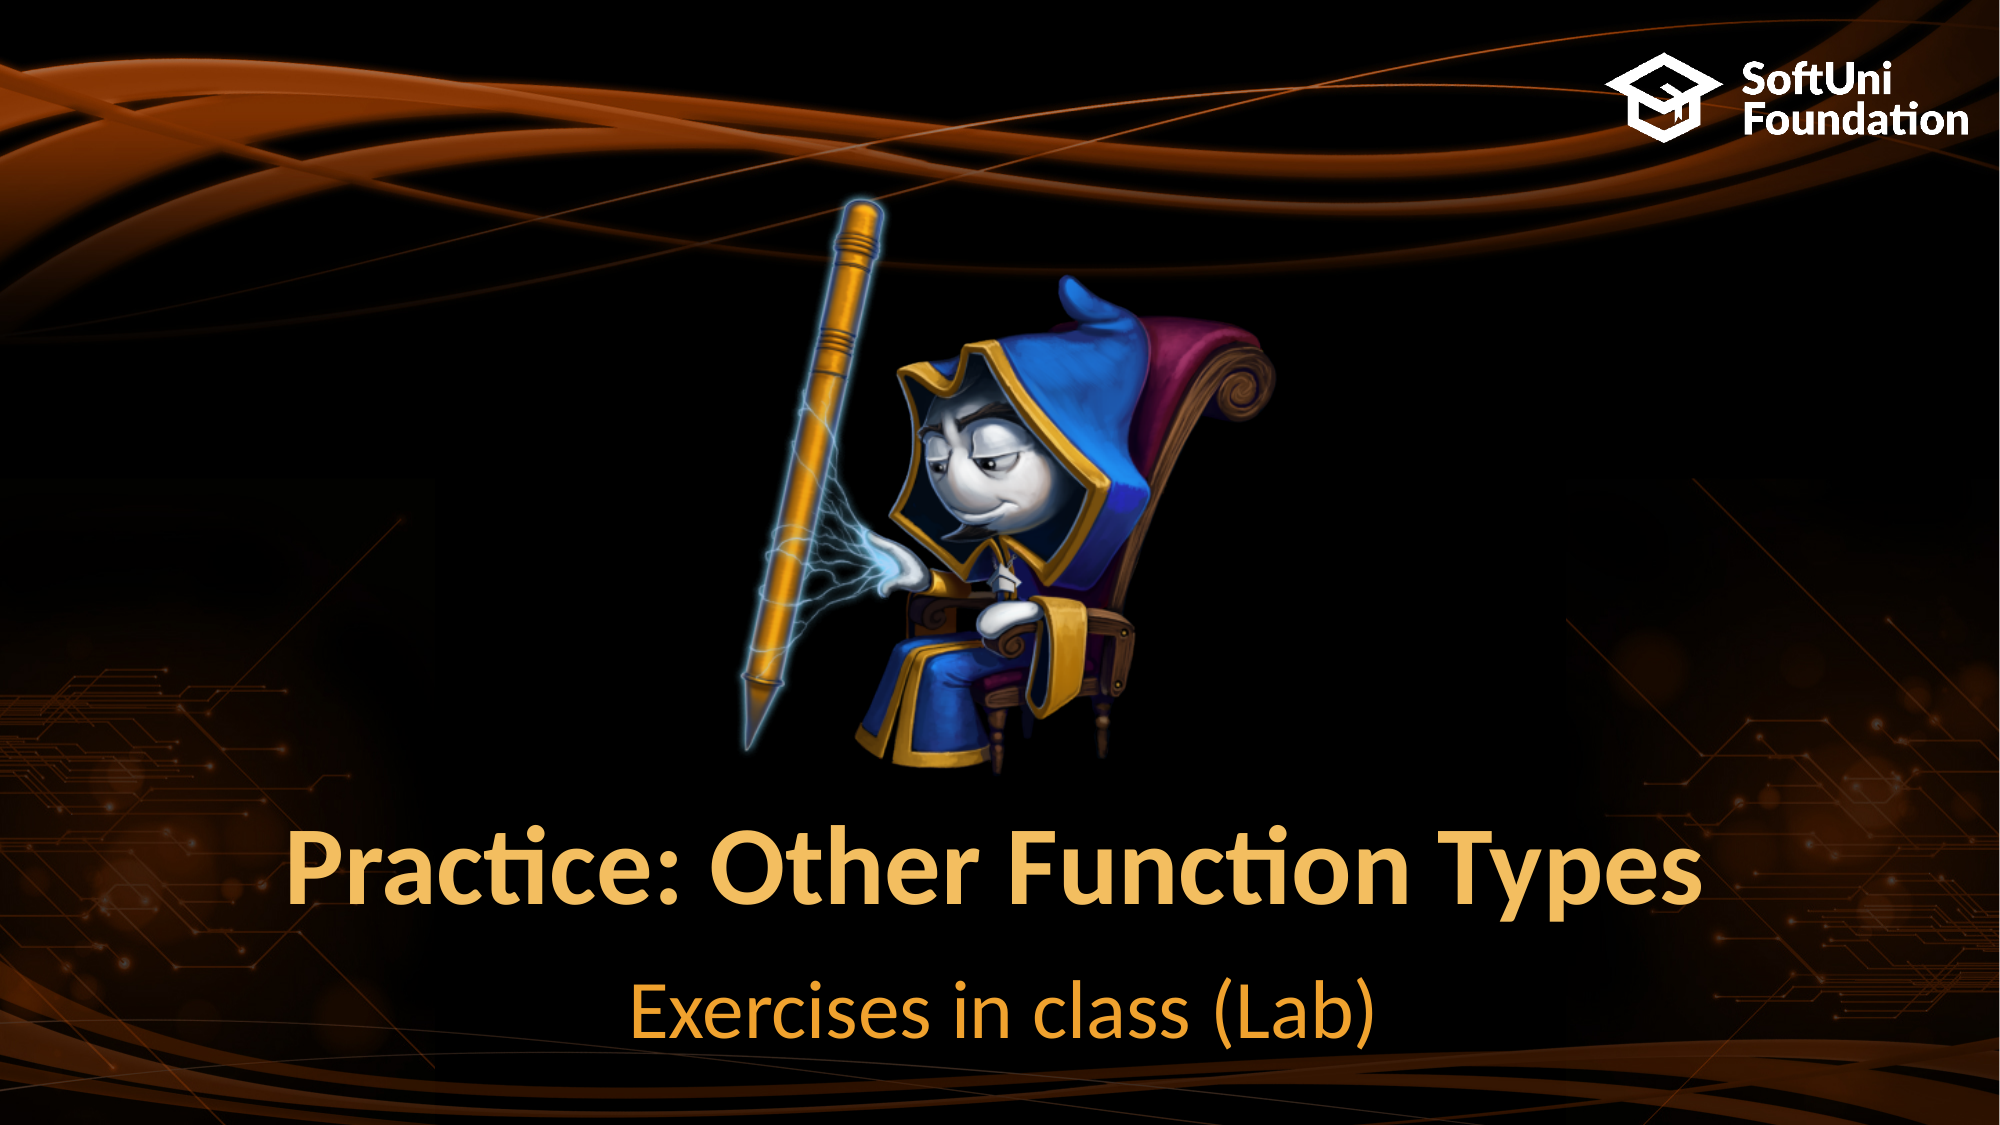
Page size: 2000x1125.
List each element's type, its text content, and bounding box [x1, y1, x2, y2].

list Exercises in class (Lab) [270, 944, 1738, 1062]
picture [0, 0, 2000, 1125]
title Practice: Other Function Types [53, 800, 1938, 935]
